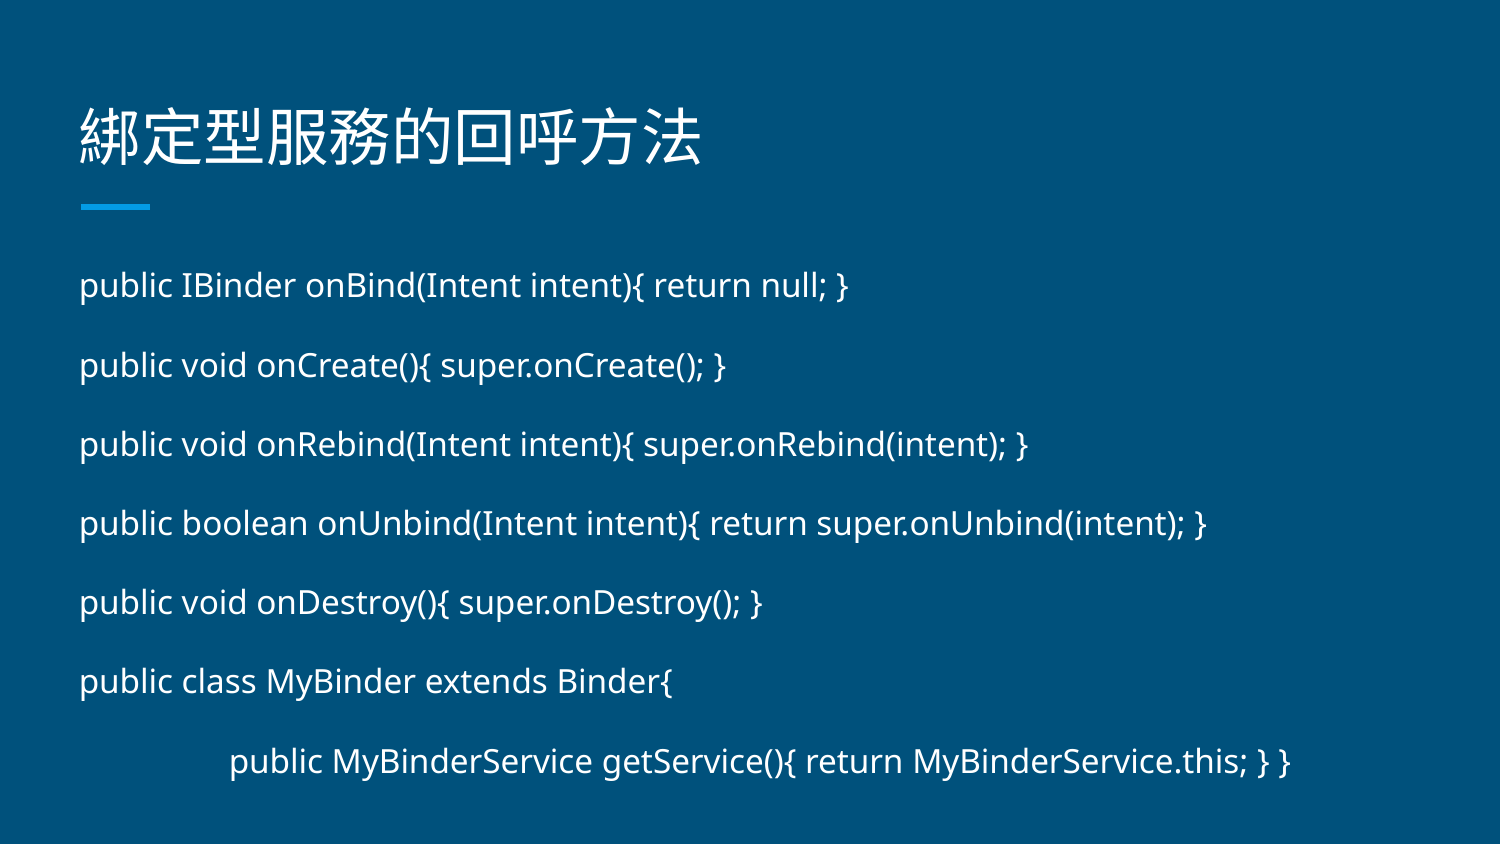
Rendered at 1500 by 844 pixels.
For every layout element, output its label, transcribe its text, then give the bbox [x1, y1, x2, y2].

title 綁定型服務的回呼方法 [63, 75, 1437, 188]
list public IBinder onBind(Intent intent){ return null; } public void onCreate(){ super.onCreate(); } public void onRebind(Intent intent){ super.onRebind(intent); } public boolean onUnbind(Intent intent){ return super.onUnbind(intent); } public void onDestroy(){ super.onDestroy(); } public class MyBinder extends Binder{ public MyBinderService getService(){ return MyBinderService.this; } } [63, 243, 1437, 790]
